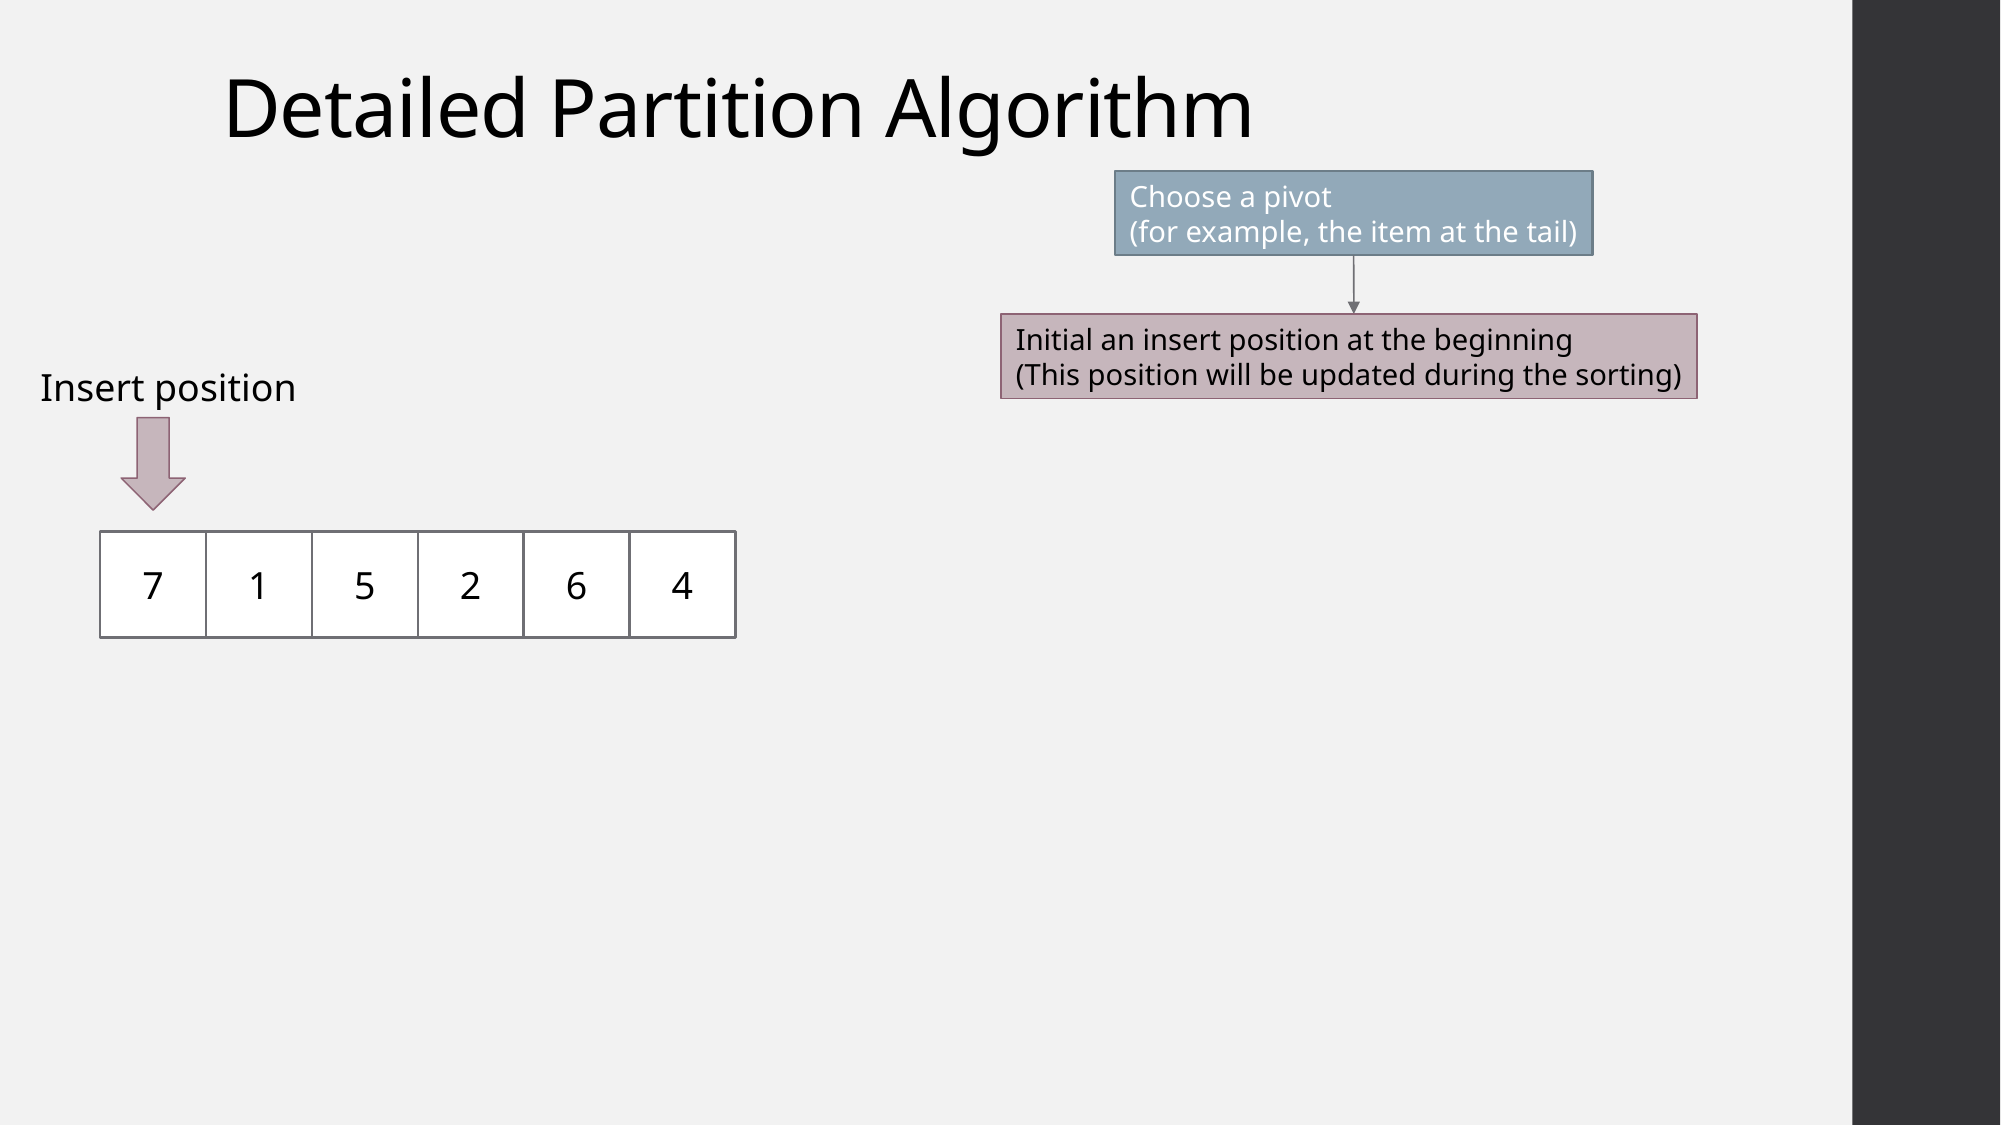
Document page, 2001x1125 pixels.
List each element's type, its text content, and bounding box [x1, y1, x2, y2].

text_box 1 [205, 530, 311, 639]
text_box 6 [522, 530, 628, 639]
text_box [999, 256, 1699, 401]
text_box 5 [311, 530, 417, 639]
title Detailed Partition Algorithm [206, 60, 1797, 163]
text_box 2 [417, 530, 522, 639]
text_box 7 [99, 530, 205, 639]
text_box Choose a pivot (for example, the item at the tail) [1114, 170, 1594, 251]
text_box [25, 356, 313, 511]
text_box 4 [628, 530, 737, 639]
